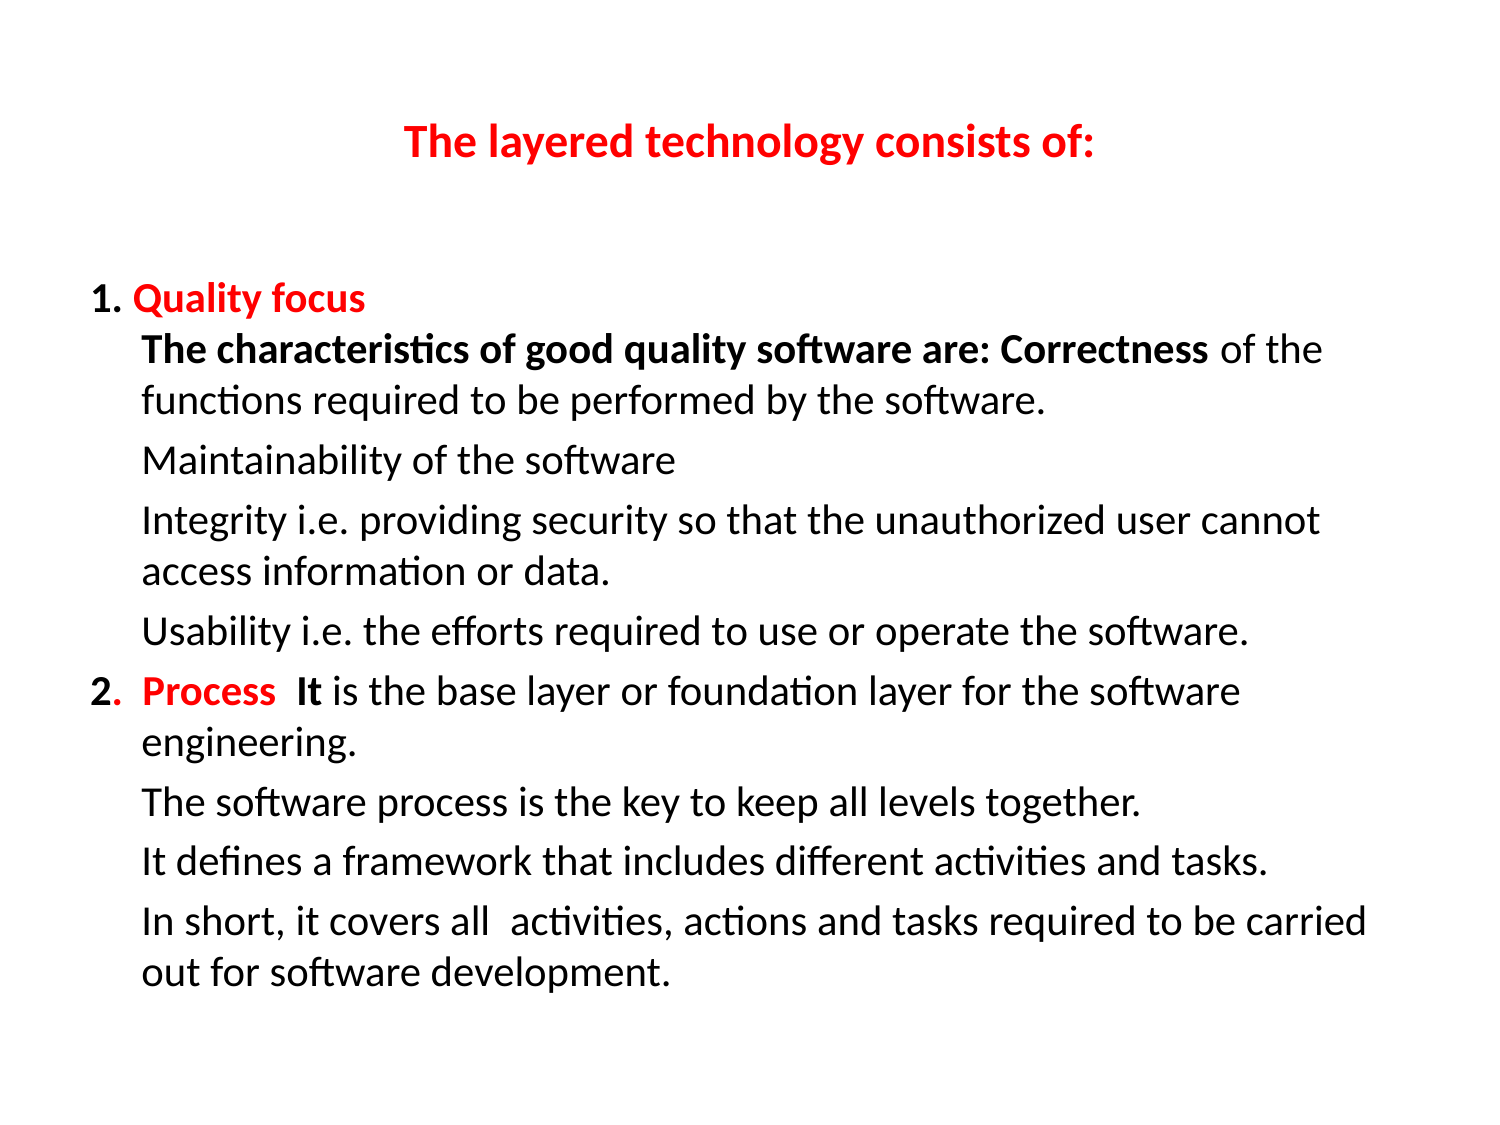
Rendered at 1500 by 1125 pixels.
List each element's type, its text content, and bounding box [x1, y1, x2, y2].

list 1. Quality focus The characteristics of good quality software are: Correctness of the functions required to be performed by the software. Maintainability of the software Integrity i.e. providing security so that the unauthorized user cannot access information or data. Usability i.e. the efforts required to use or operate the software. 2. Process It is the base layer or foundation layer for the software engineering. The software process is the key to keep all levels together. It defines a framework that includes different activities and tasks. In short, it covers all activities, actions and tasks required to be carried out for software development. [75, 262, 1425, 1005]
title The layered technology consists of: [75, 45, 1425, 233]
